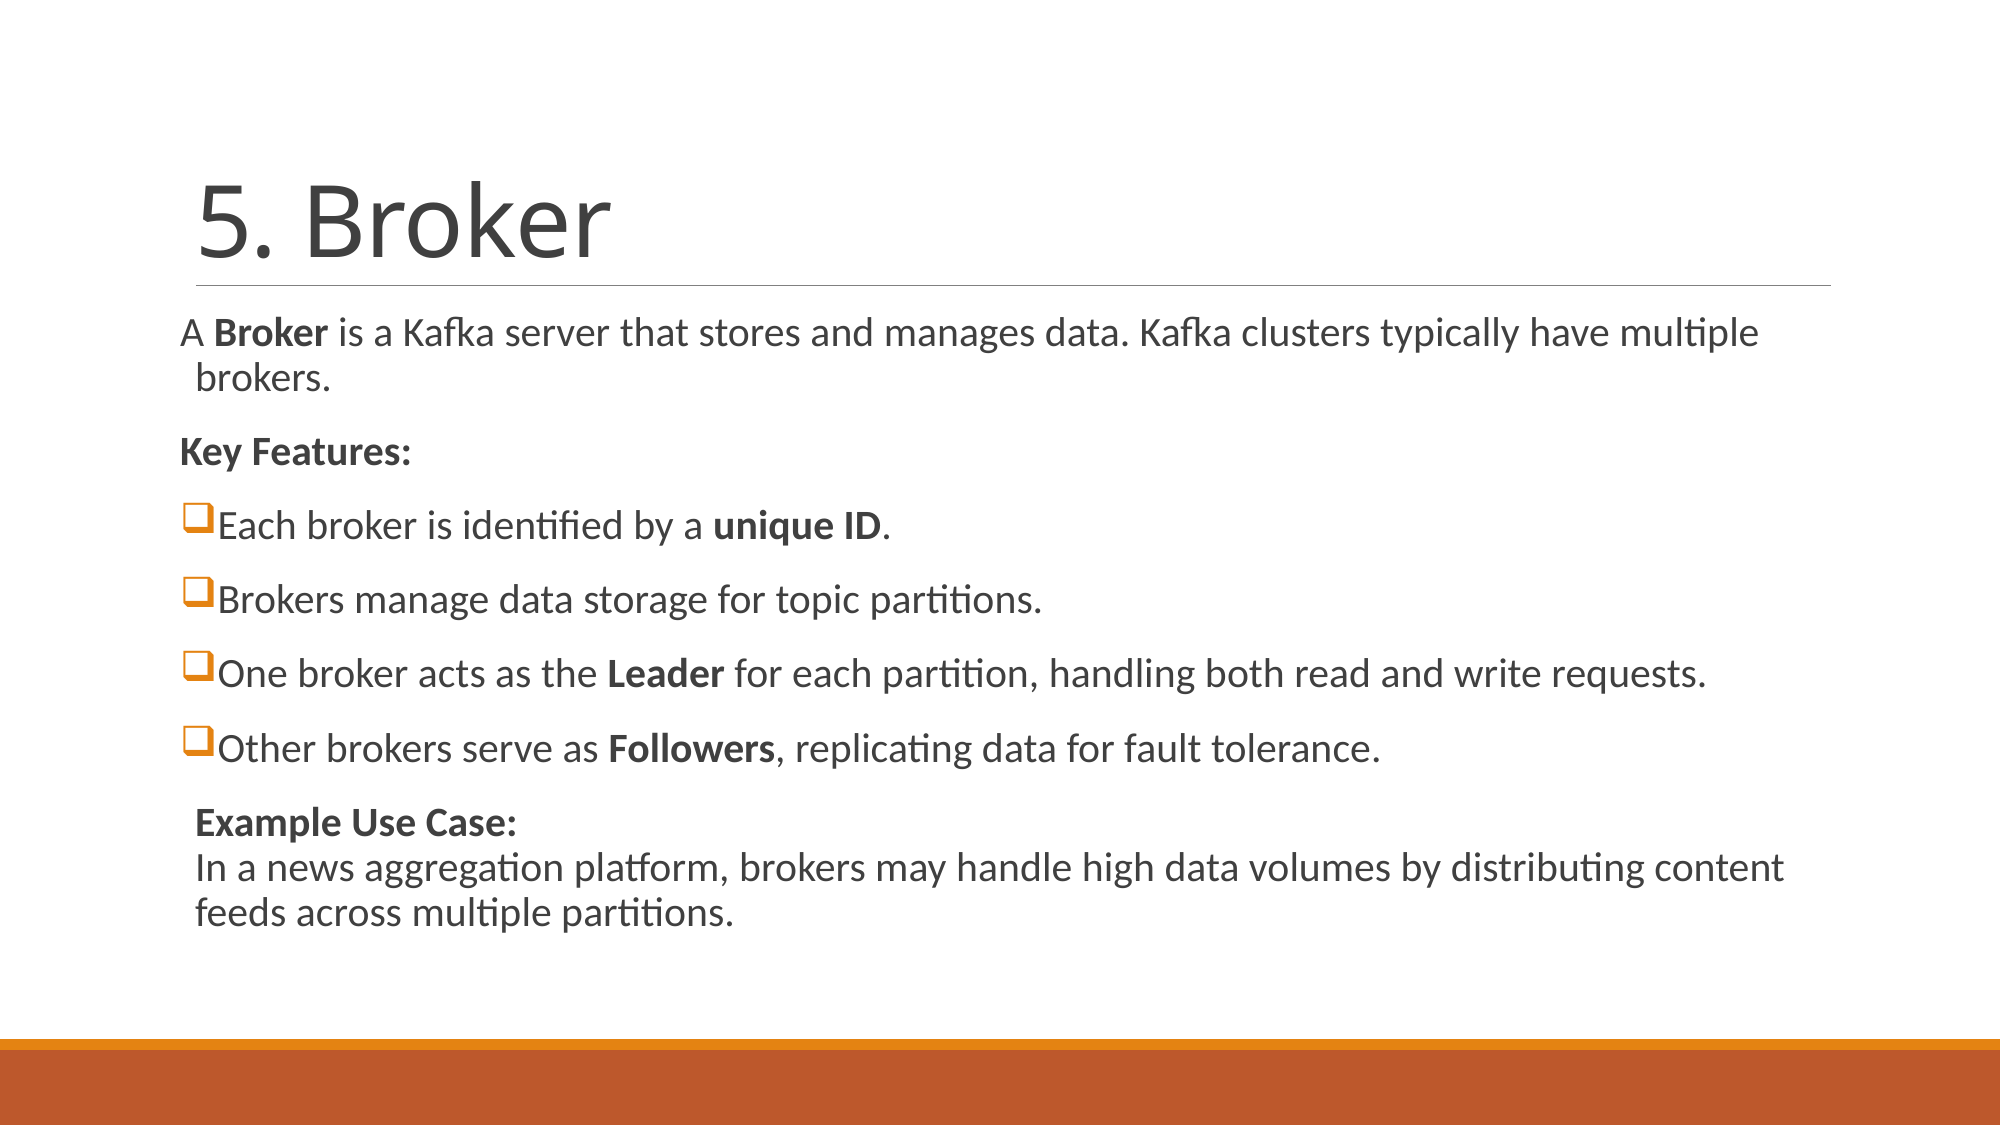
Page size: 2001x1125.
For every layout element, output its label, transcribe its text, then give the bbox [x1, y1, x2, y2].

title 5. Broker [180, 47, 1830, 285]
list A Broker is a Kafka server that stores and manages data. Kafka clusters typically have multiple brokers. Key Features: Each broker is identified by a unique ID. Brokers manage data storage for topic partitions. One broker acts as the Leader for each partition, handling both read and write requests. Other brokers serve as Followers, replicating data for fault tolerance. Example Use Case: In a news aggregation platform, brokers may handle high data volumes by distributing content feeds across multiple partitions. [180, 302, 1830, 963]
